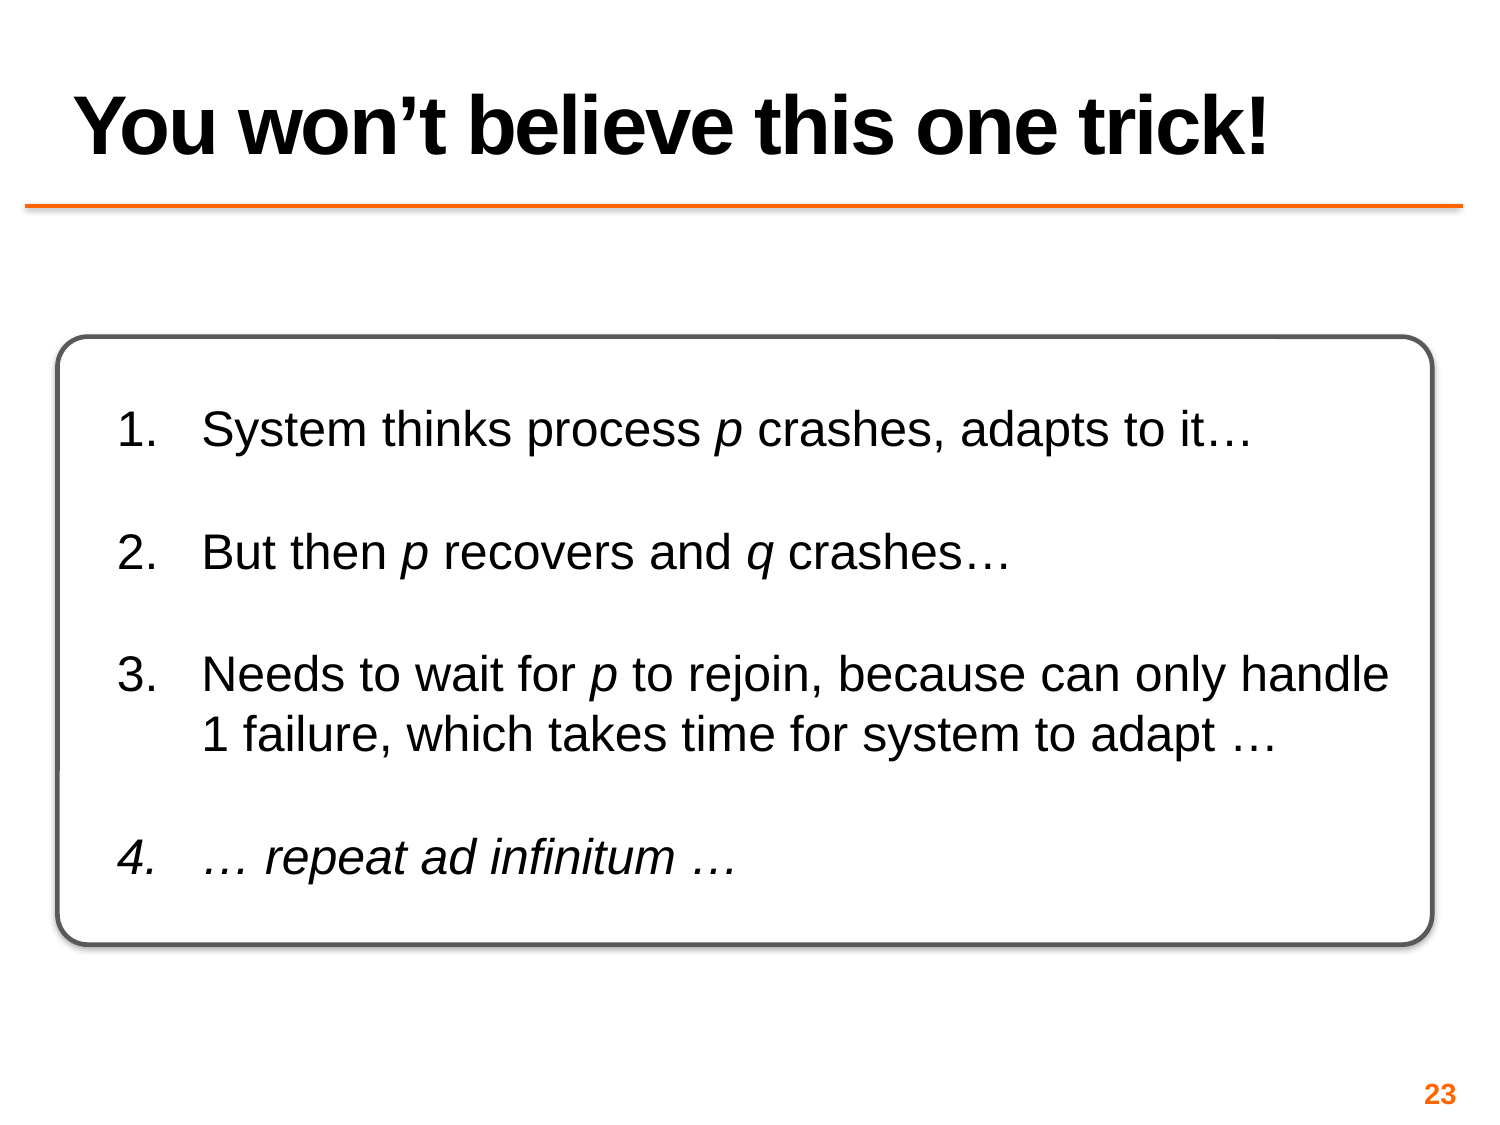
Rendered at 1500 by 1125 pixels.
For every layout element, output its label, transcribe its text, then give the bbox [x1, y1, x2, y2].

text_box System thinks process p crashes, adapts to it… But then p recovers and q crashes… Needs to wait for p to rejoin, because can only handle 1 failure, which takes time for system to adapt … … repeat ad infinitum … [56, 335, 1433, 946]
title You won’t believe this one trick! [57, 2, 1463, 178]
slide_number 23 [1112, 1074, 1463, 1110]
